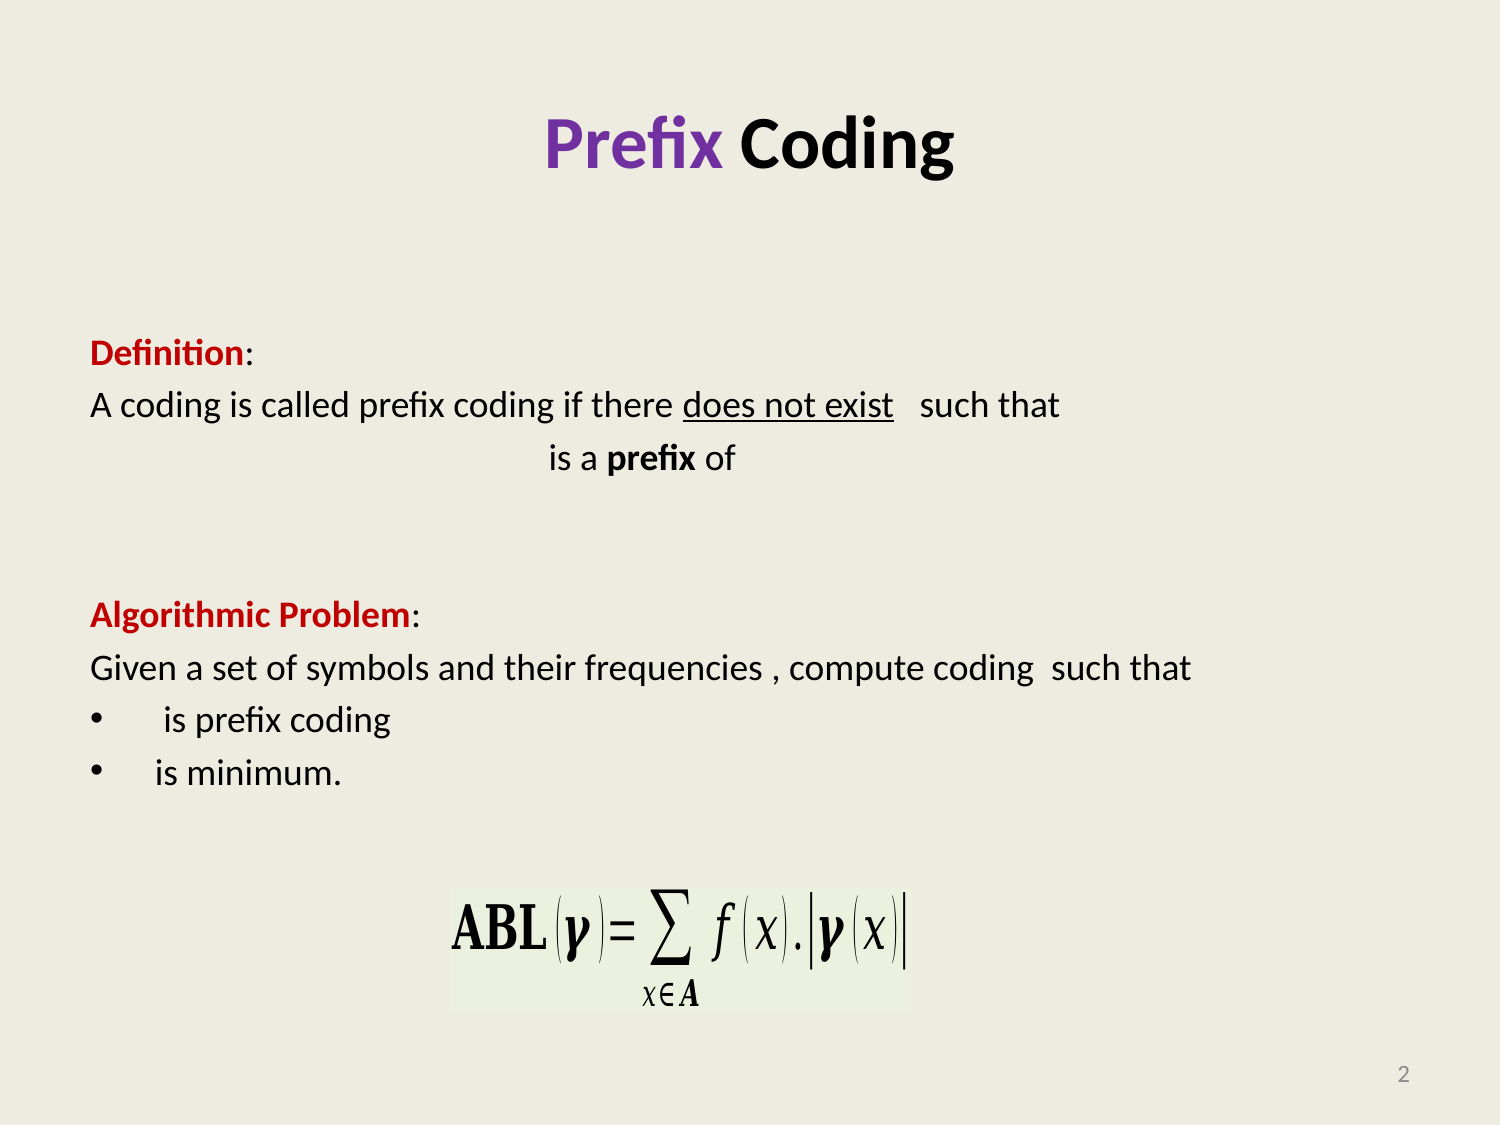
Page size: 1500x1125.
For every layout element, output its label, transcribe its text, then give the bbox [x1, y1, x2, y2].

title Prefix Coding [75, 45, 1425, 233]
slide_number 2 [1074, 1042, 1425, 1103]
